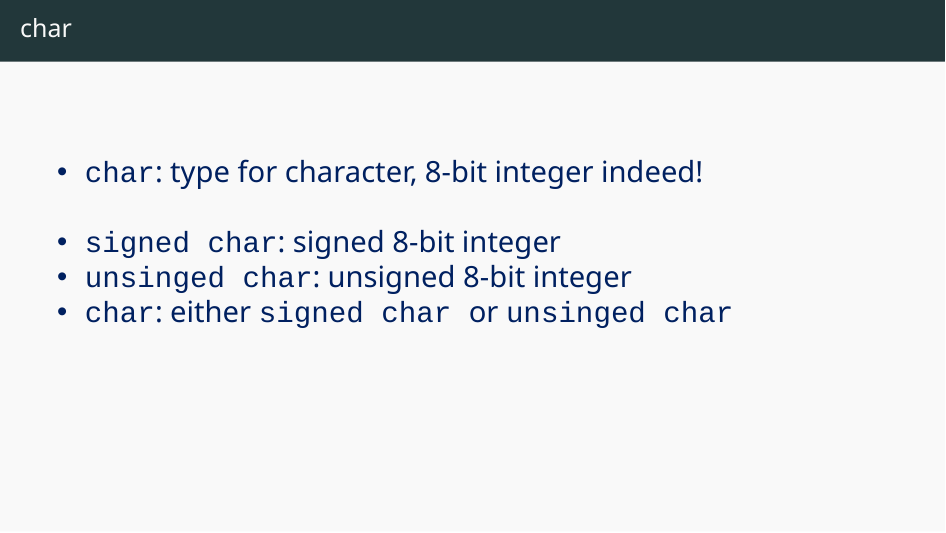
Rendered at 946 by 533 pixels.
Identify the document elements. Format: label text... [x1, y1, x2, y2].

list char: type for character, 8-bit integer indeed! signed char: signed 8-bit integer unsinged char: unsigned 8-bit integer char: either signed char or unsinged char [56, 153, 862, 454]
title char [20, 12, 740, 43]
